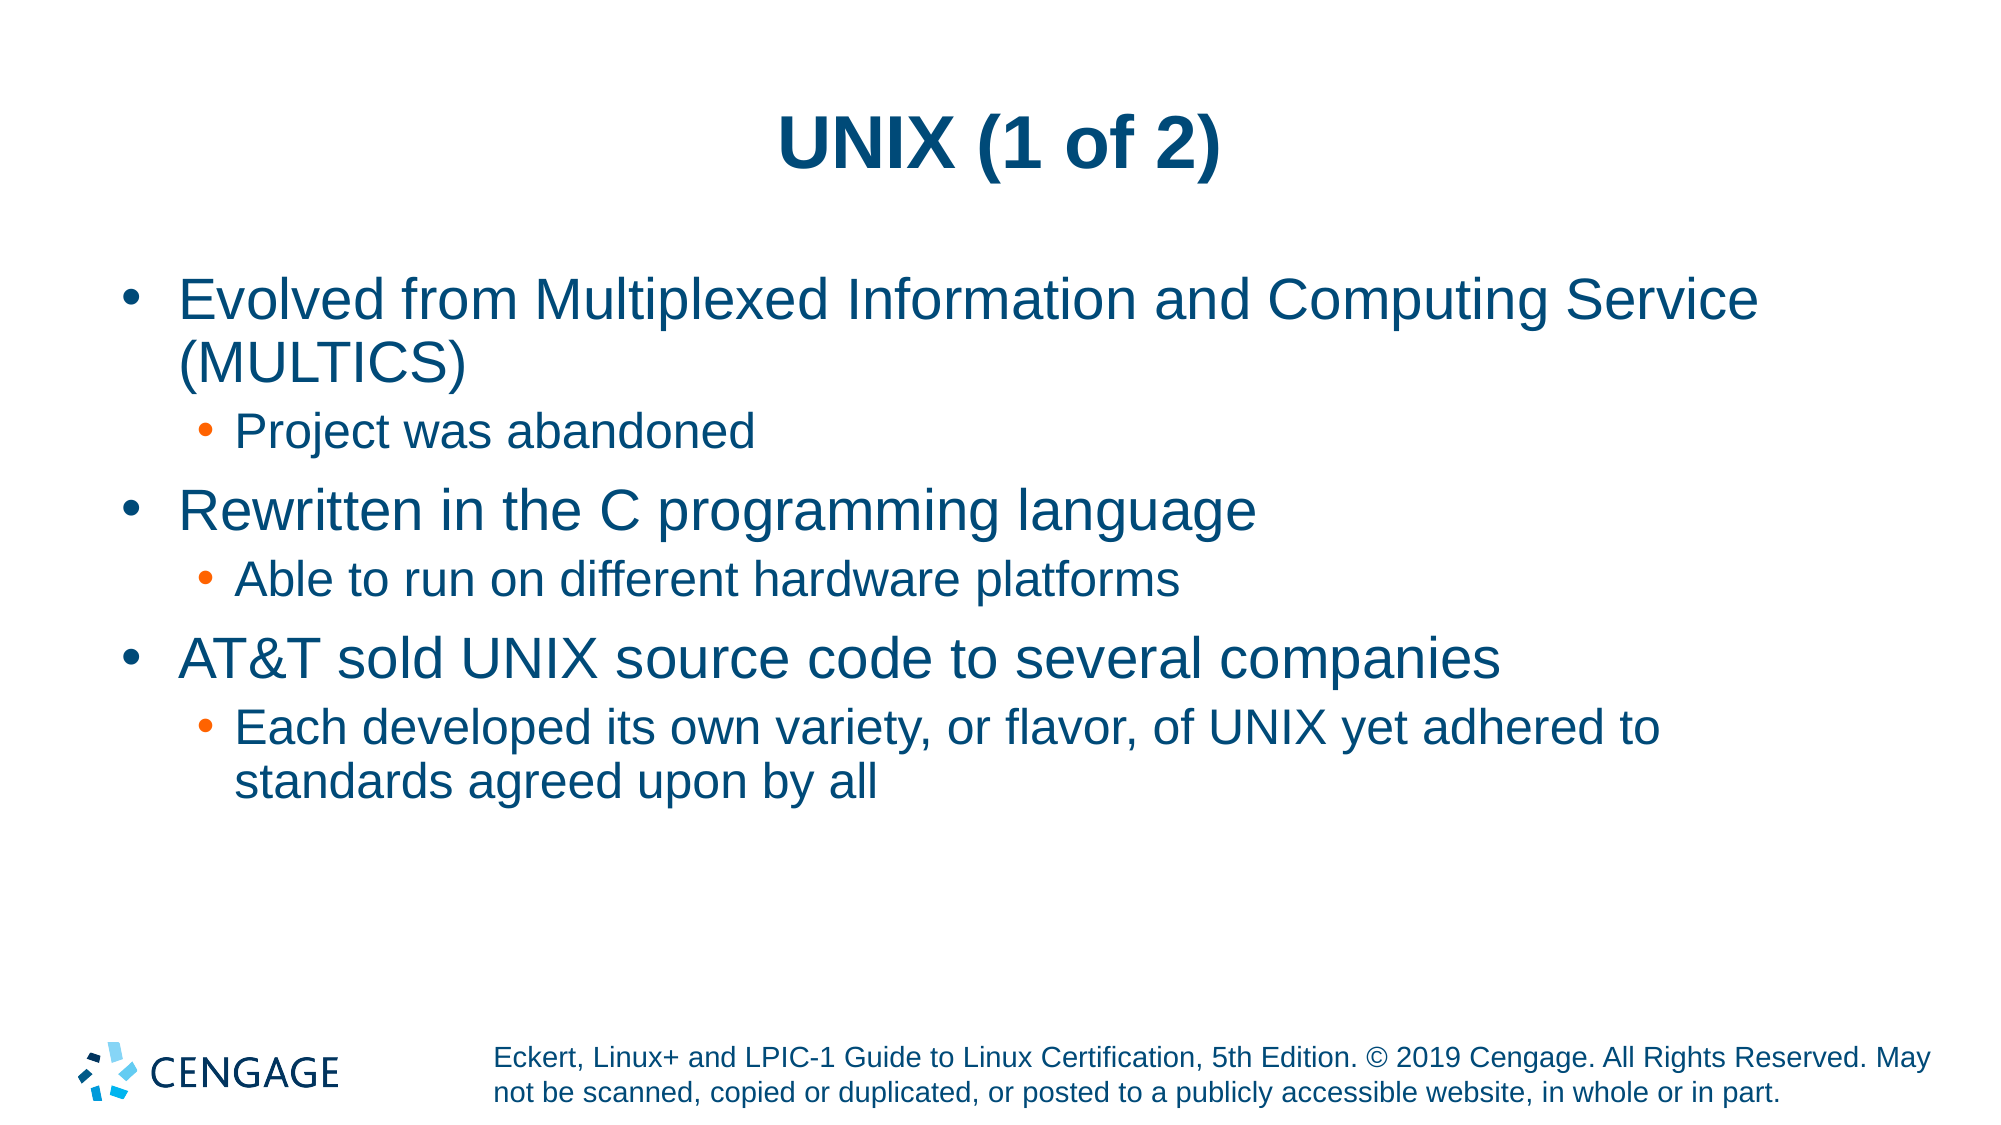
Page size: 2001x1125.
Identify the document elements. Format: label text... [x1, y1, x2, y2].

title UNIX (1 of 2) [137, 103, 1863, 265]
list Evolved from Multiplexed Information and Computing Service (MULTICS) Project was abandoned Rewritten in the C programming language Able to run on different hardware platforms AT&T sold UNIX source code to several companies Each developed its own variety, or flavor, of UNIX yet adhered to standards agreed upon by all [121, 268, 1880, 990]
picture [78, 1042, 338, 1101]
